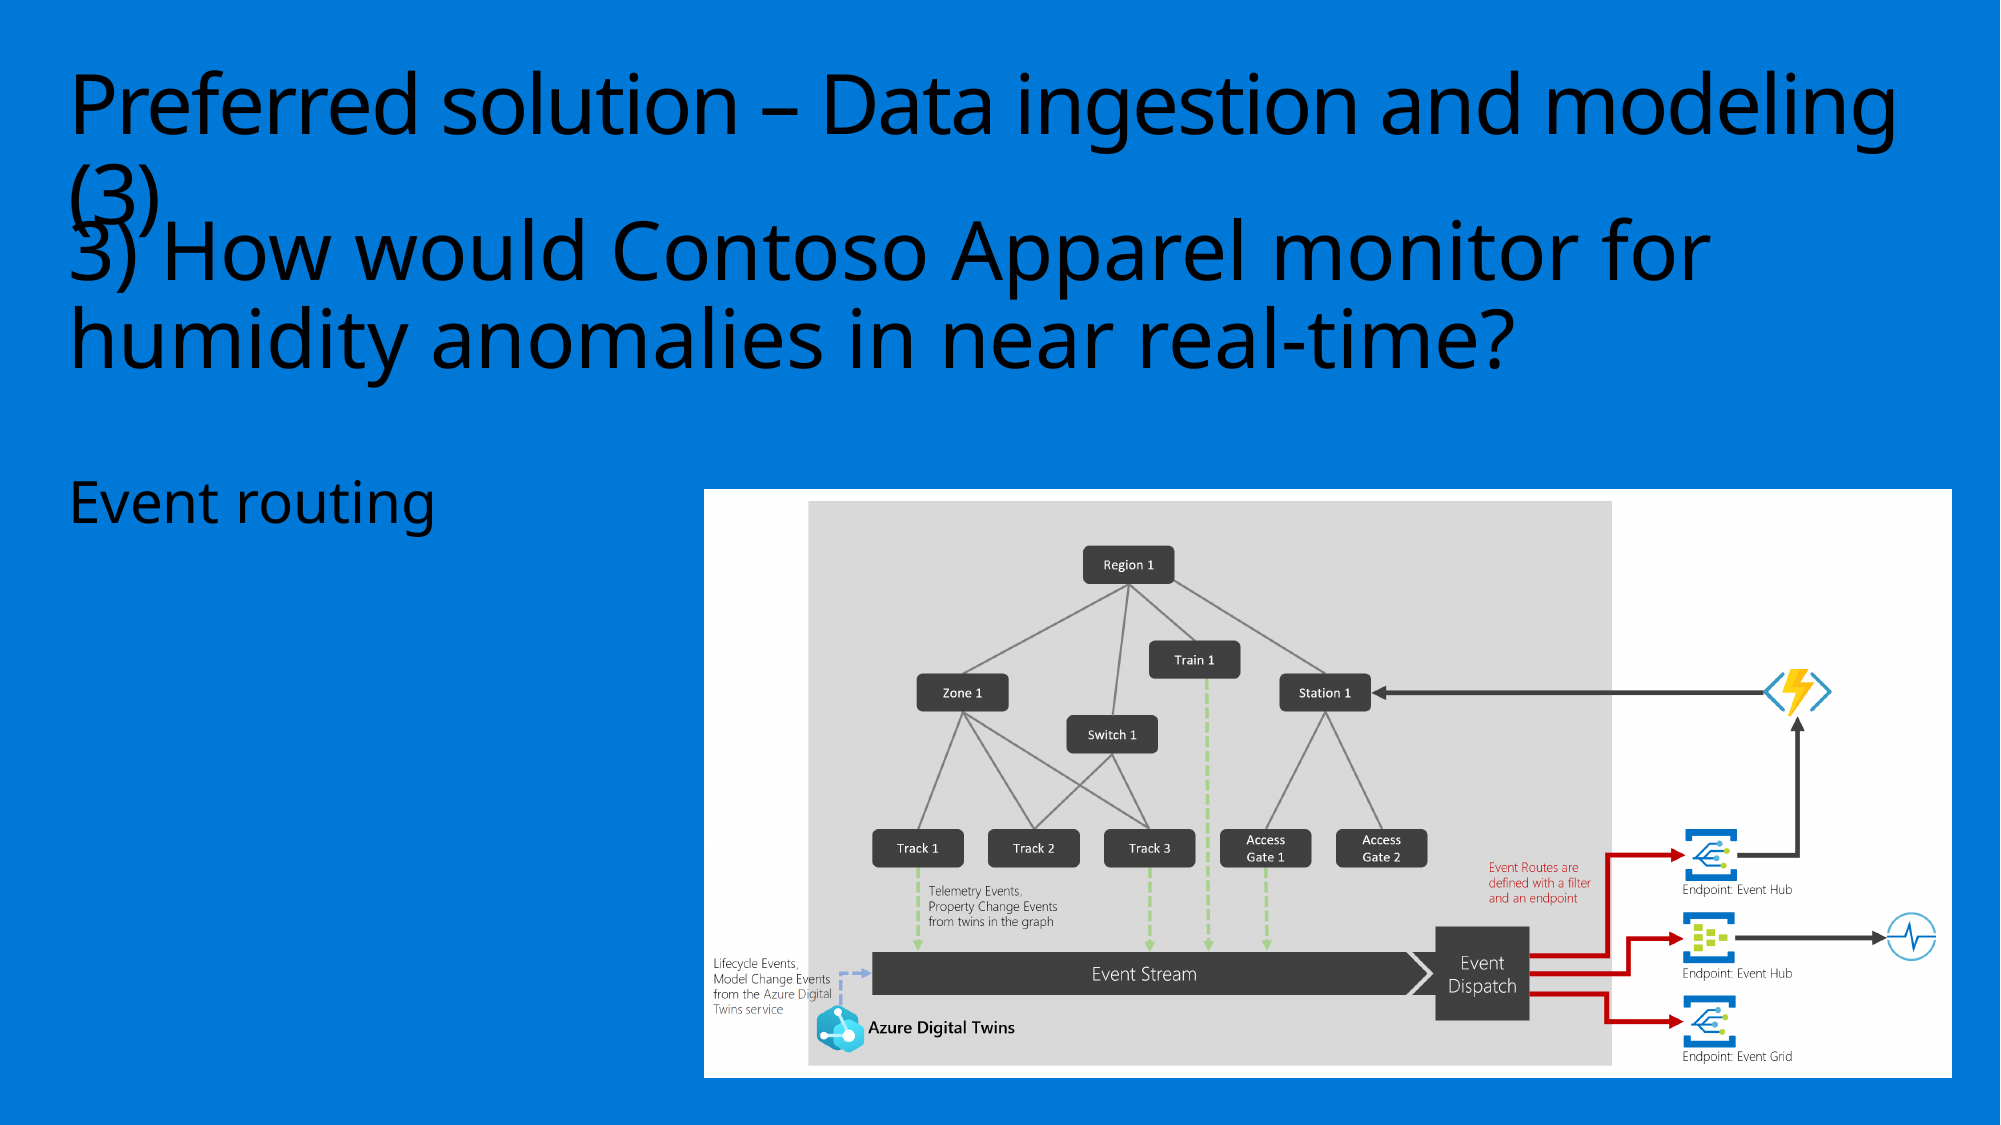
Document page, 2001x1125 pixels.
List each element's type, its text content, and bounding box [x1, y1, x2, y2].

title Preferred solution – Data ingestion and modeling (3) [44, 47, 1957, 196]
picture [704, 489, 1952, 1078]
list 3) How would Contoso Apparel monitor for humidity anomalies in near real-time? Event routing [44, 195, 1952, 738]
